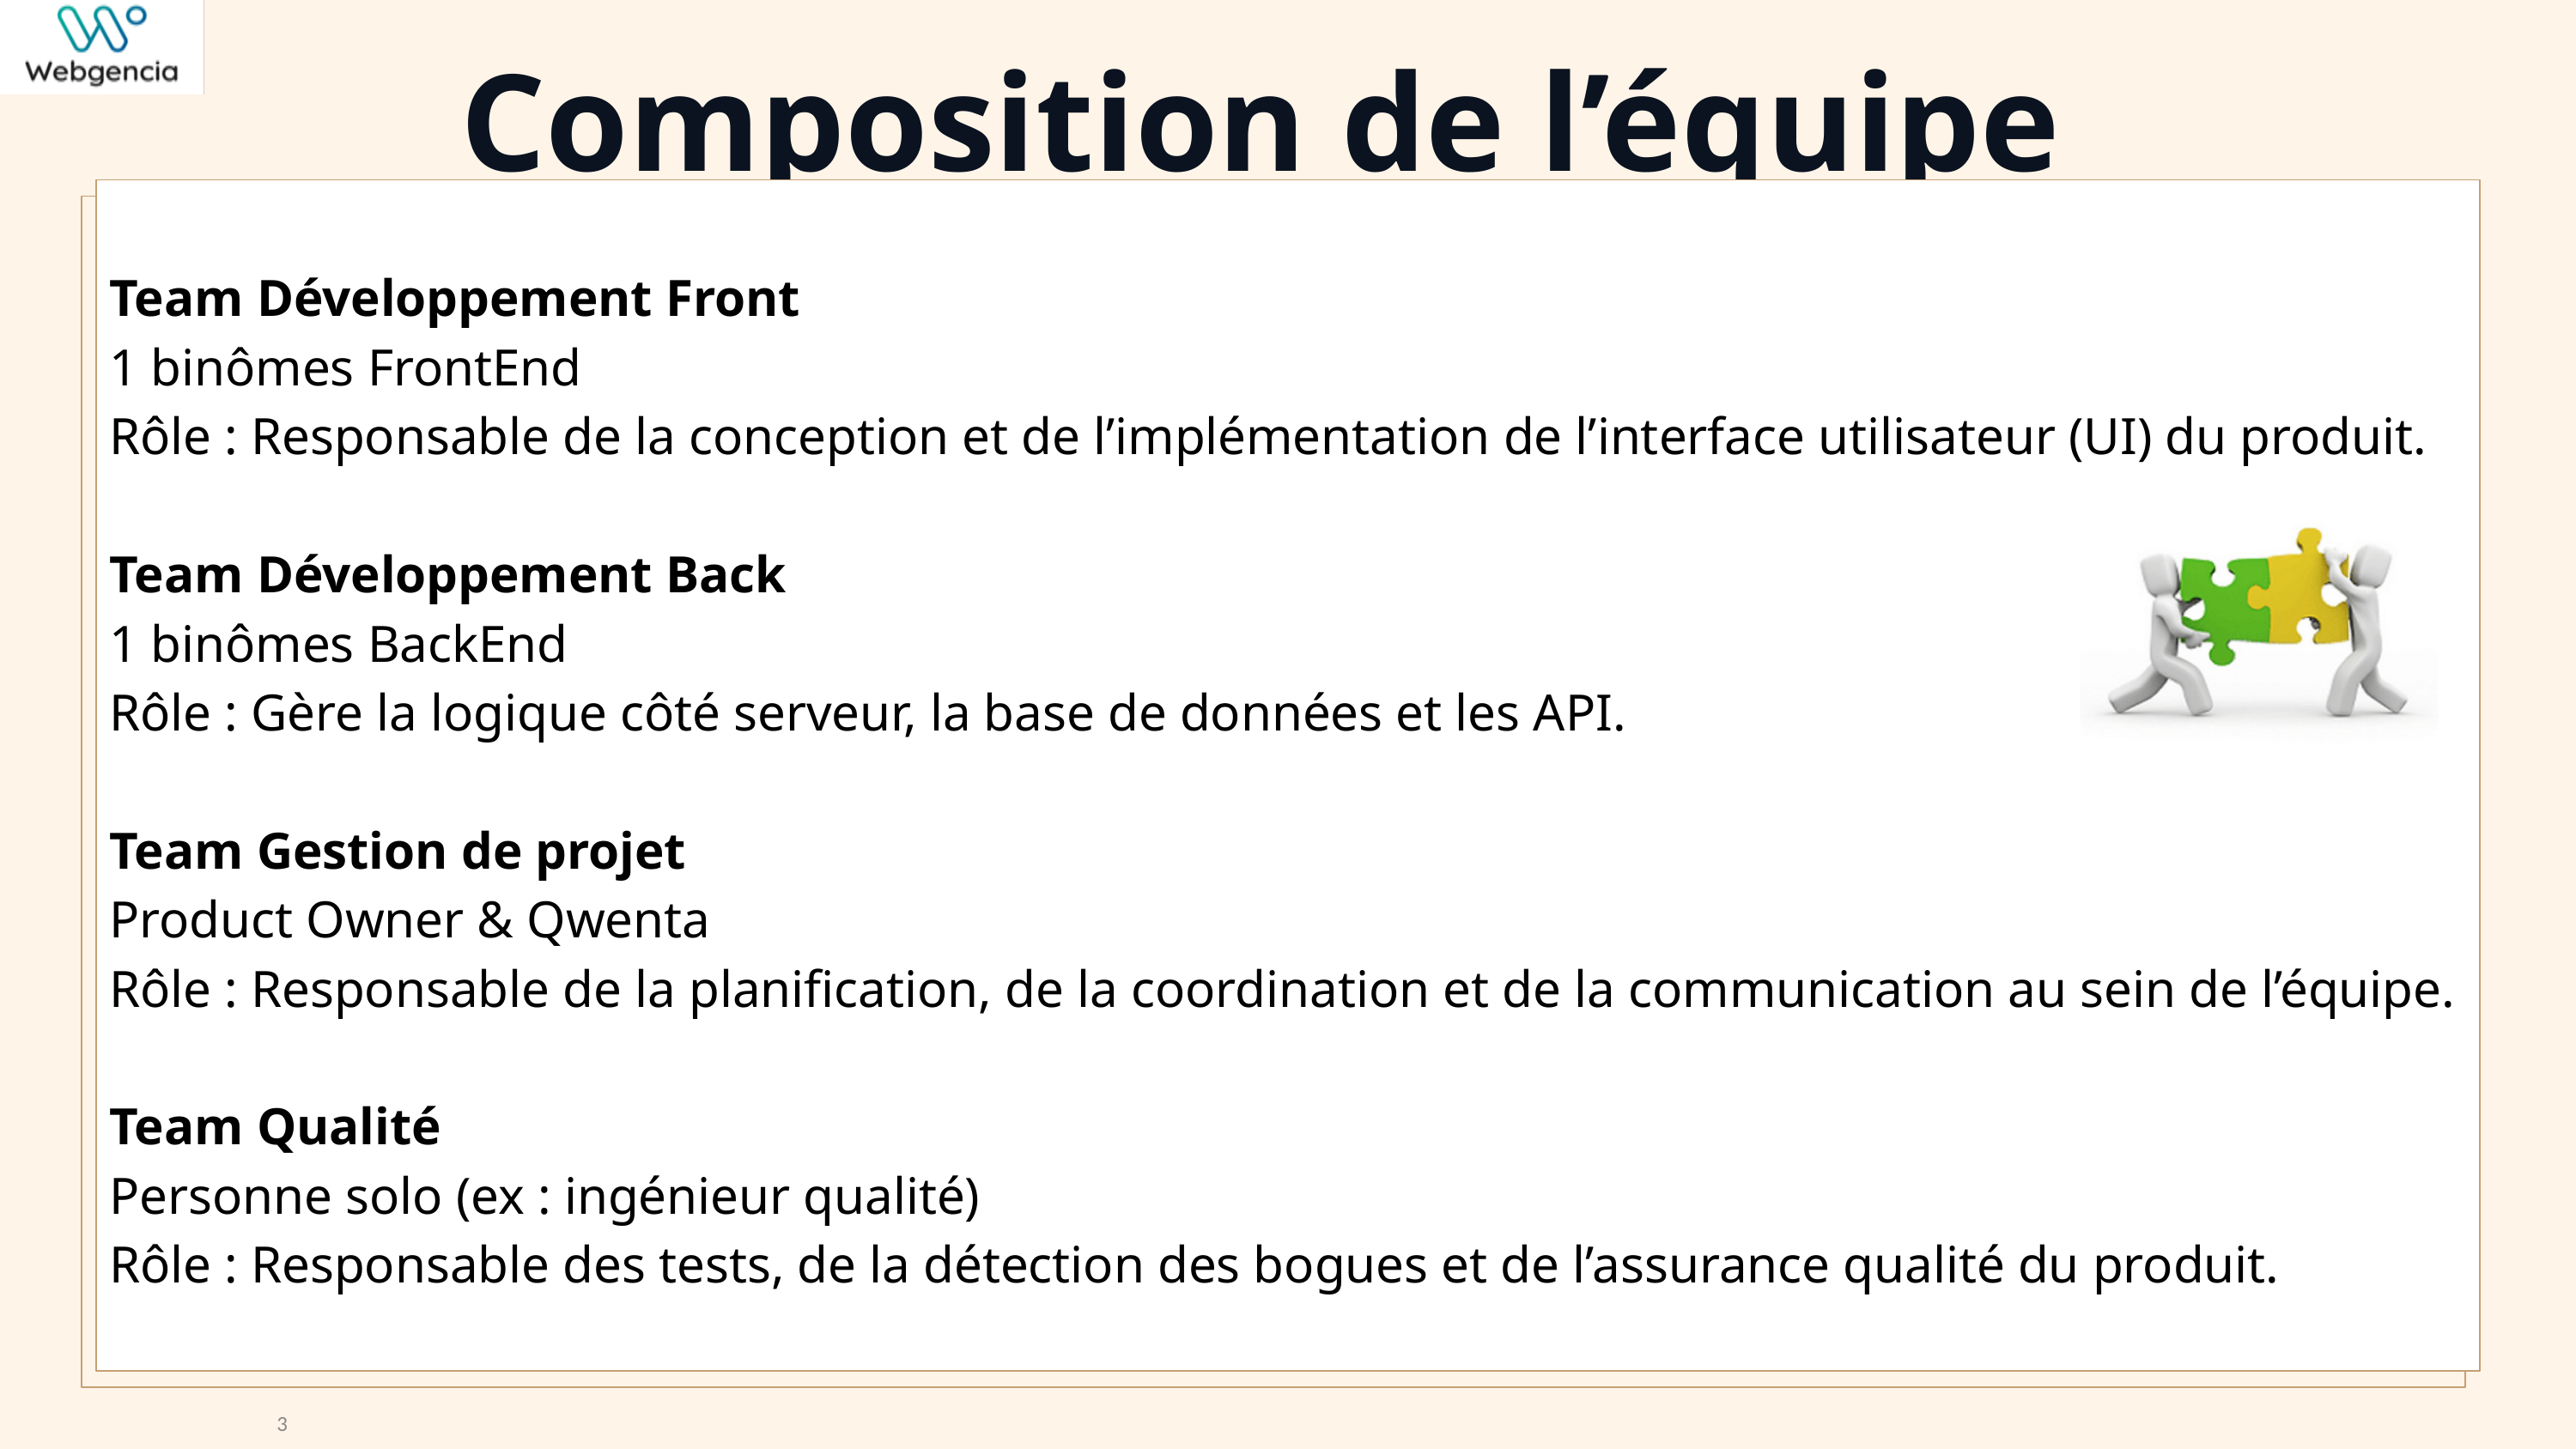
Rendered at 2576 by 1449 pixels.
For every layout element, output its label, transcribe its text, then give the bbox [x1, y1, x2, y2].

text_box Composition de l’équipe [116, 4, 2405, 179]
picture [0, 0, 205, 94]
text_box Team Développement Front 1 binômes FrontEnd Rôle : Responsable de la conception et de l’implémentation de l’interface utilisateur (UI) du produit. Team Développement Back 1 binômes BackEnd Rôle : Gère la logique côté serveur, la base de données et les API. Team Gestion de projet Product Owner & Qwenta Rôle : Responsable de la planification, de la coordination et de la communication au sein de l’équipe. Team Qualité Personne solo (ex : ingénieur qualité) Rôle : Responsable des tests, de la détection des bogues et de l’assurance qualité du produit. [96, 179, 2480, 1372]
picture [2079, 482, 2439, 752]
text_box [82, 196, 2465, 1388]
slide_number ‹#› [0, 1397, 301, 1449]
